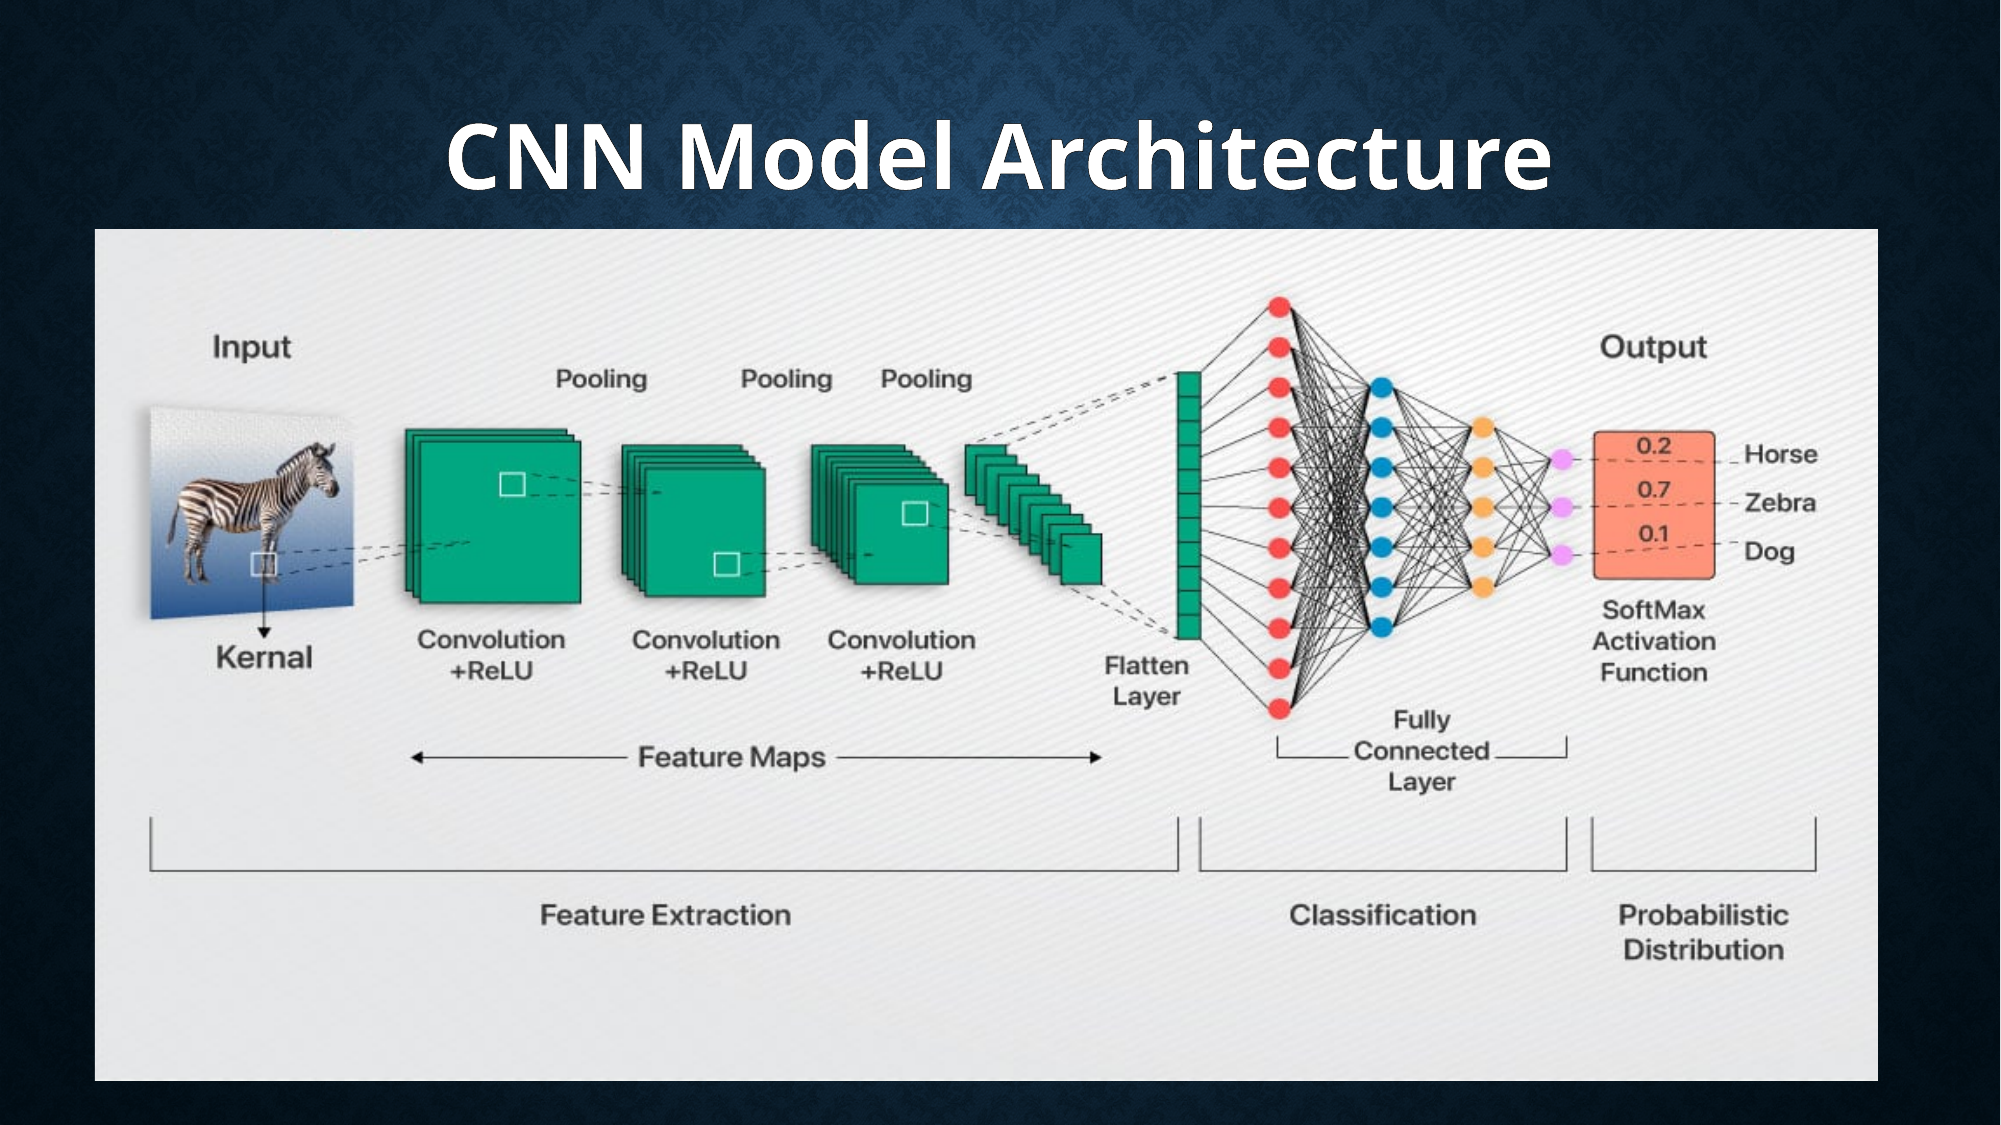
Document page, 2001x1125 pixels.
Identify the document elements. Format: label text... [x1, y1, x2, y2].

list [94, 229, 1879, 1082]
title CNN Model Architecture [149, 60, 1849, 228]
